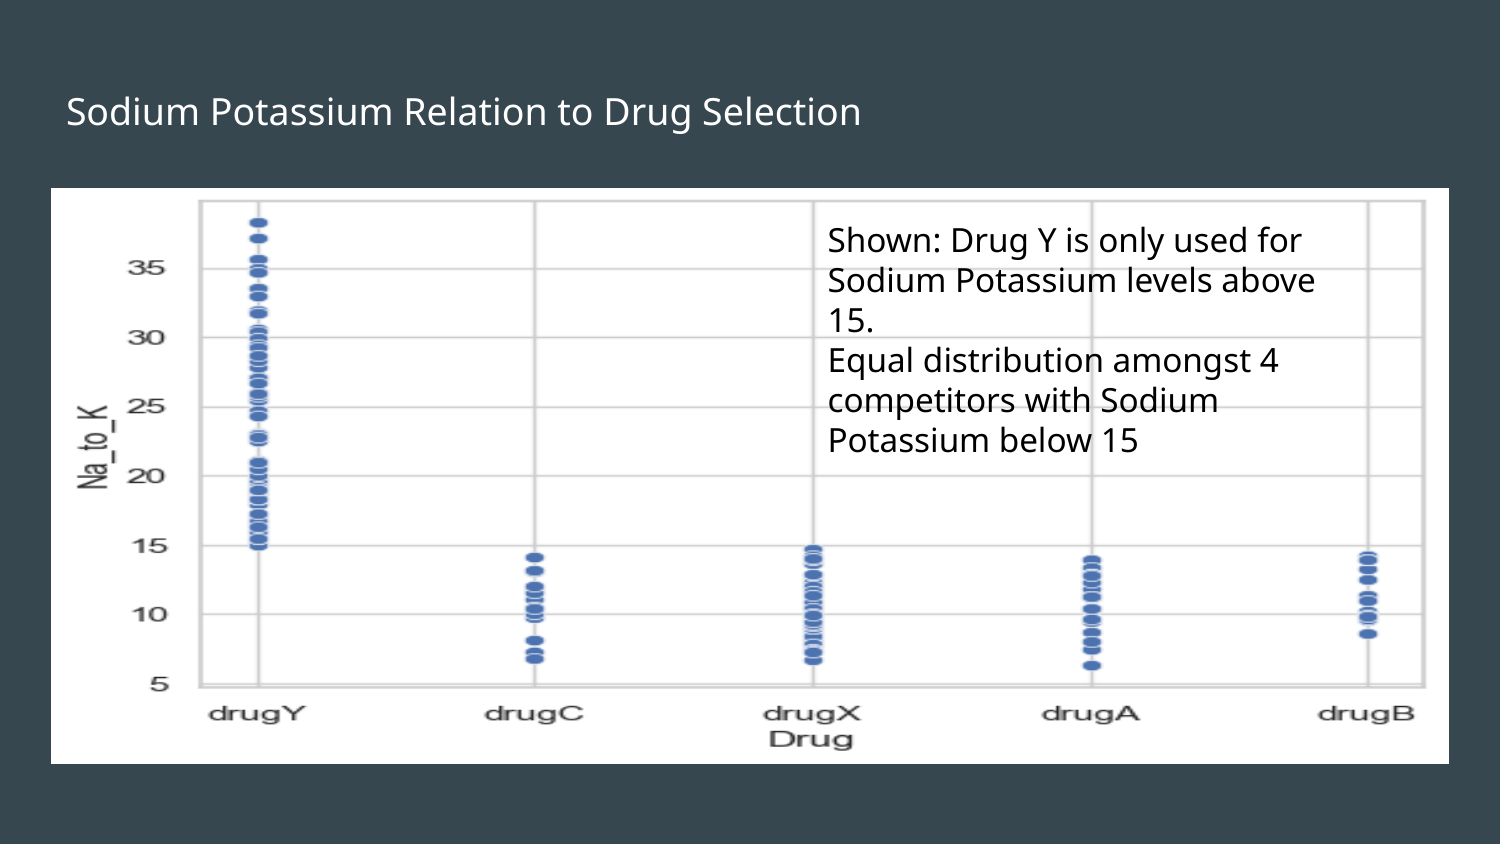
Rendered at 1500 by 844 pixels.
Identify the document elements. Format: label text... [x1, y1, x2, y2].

picture [50, 188, 1450, 764]
title Sodium Potassium Relation to Drug Selection [51, 72, 1449, 167]
